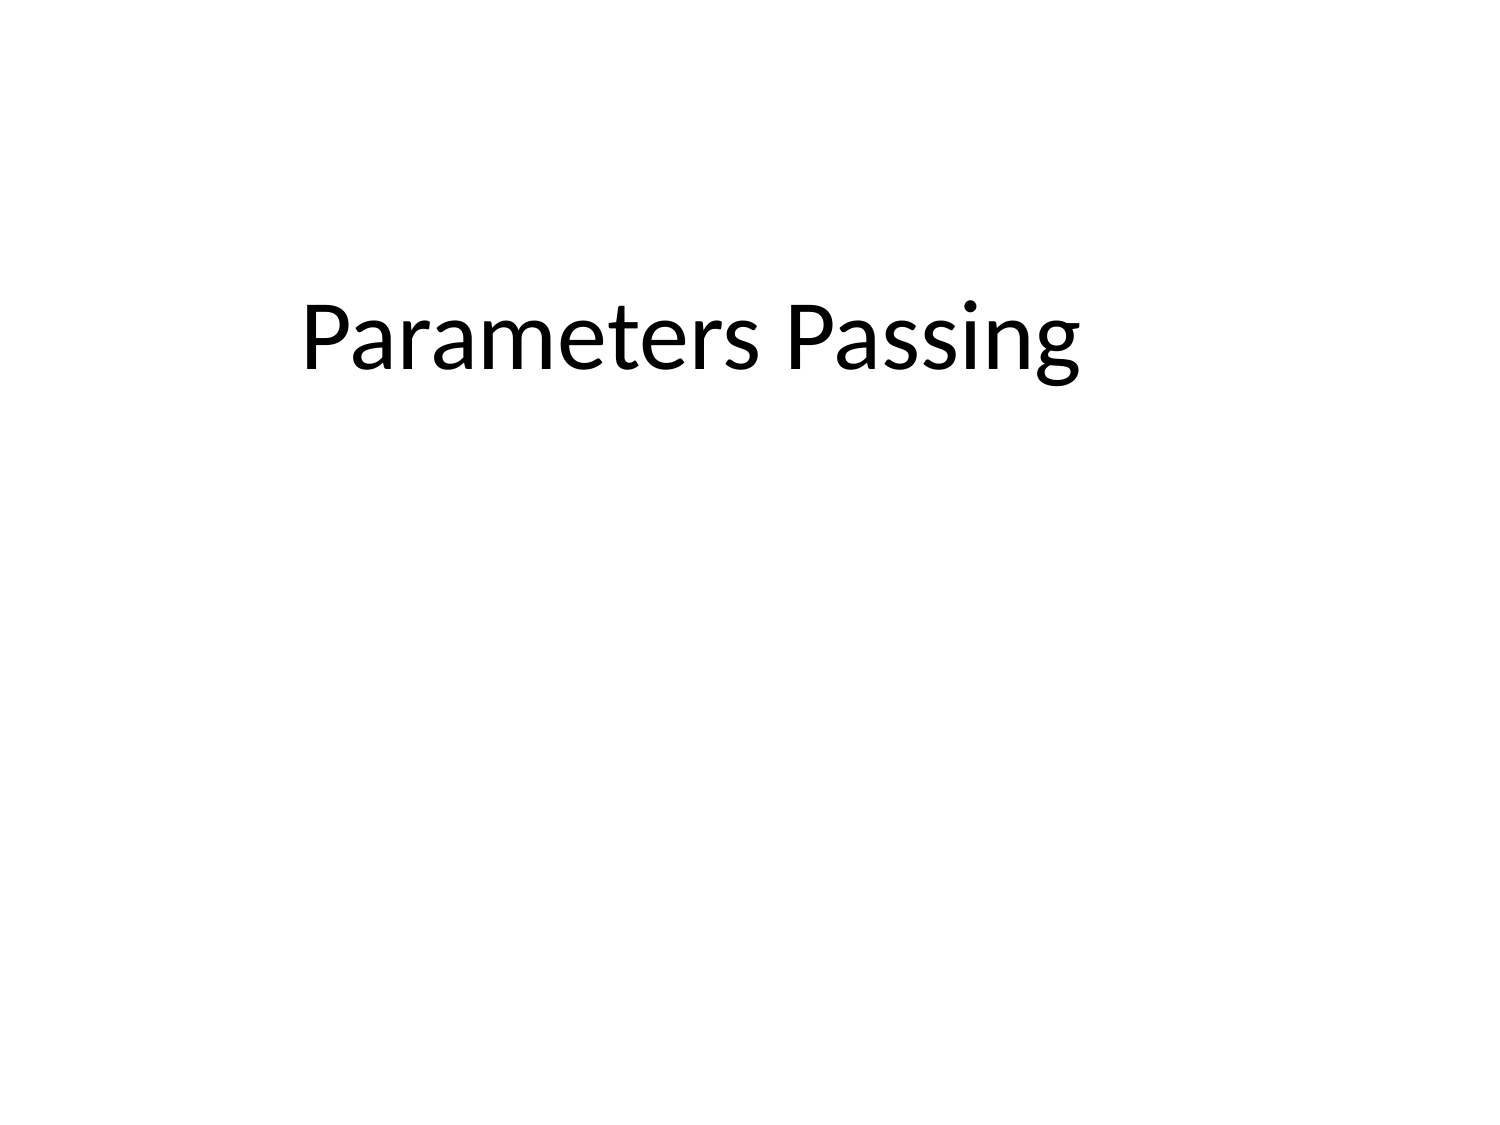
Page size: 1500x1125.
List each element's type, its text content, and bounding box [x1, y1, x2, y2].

list Parameters Passing [75, 262, 1425, 1005]
